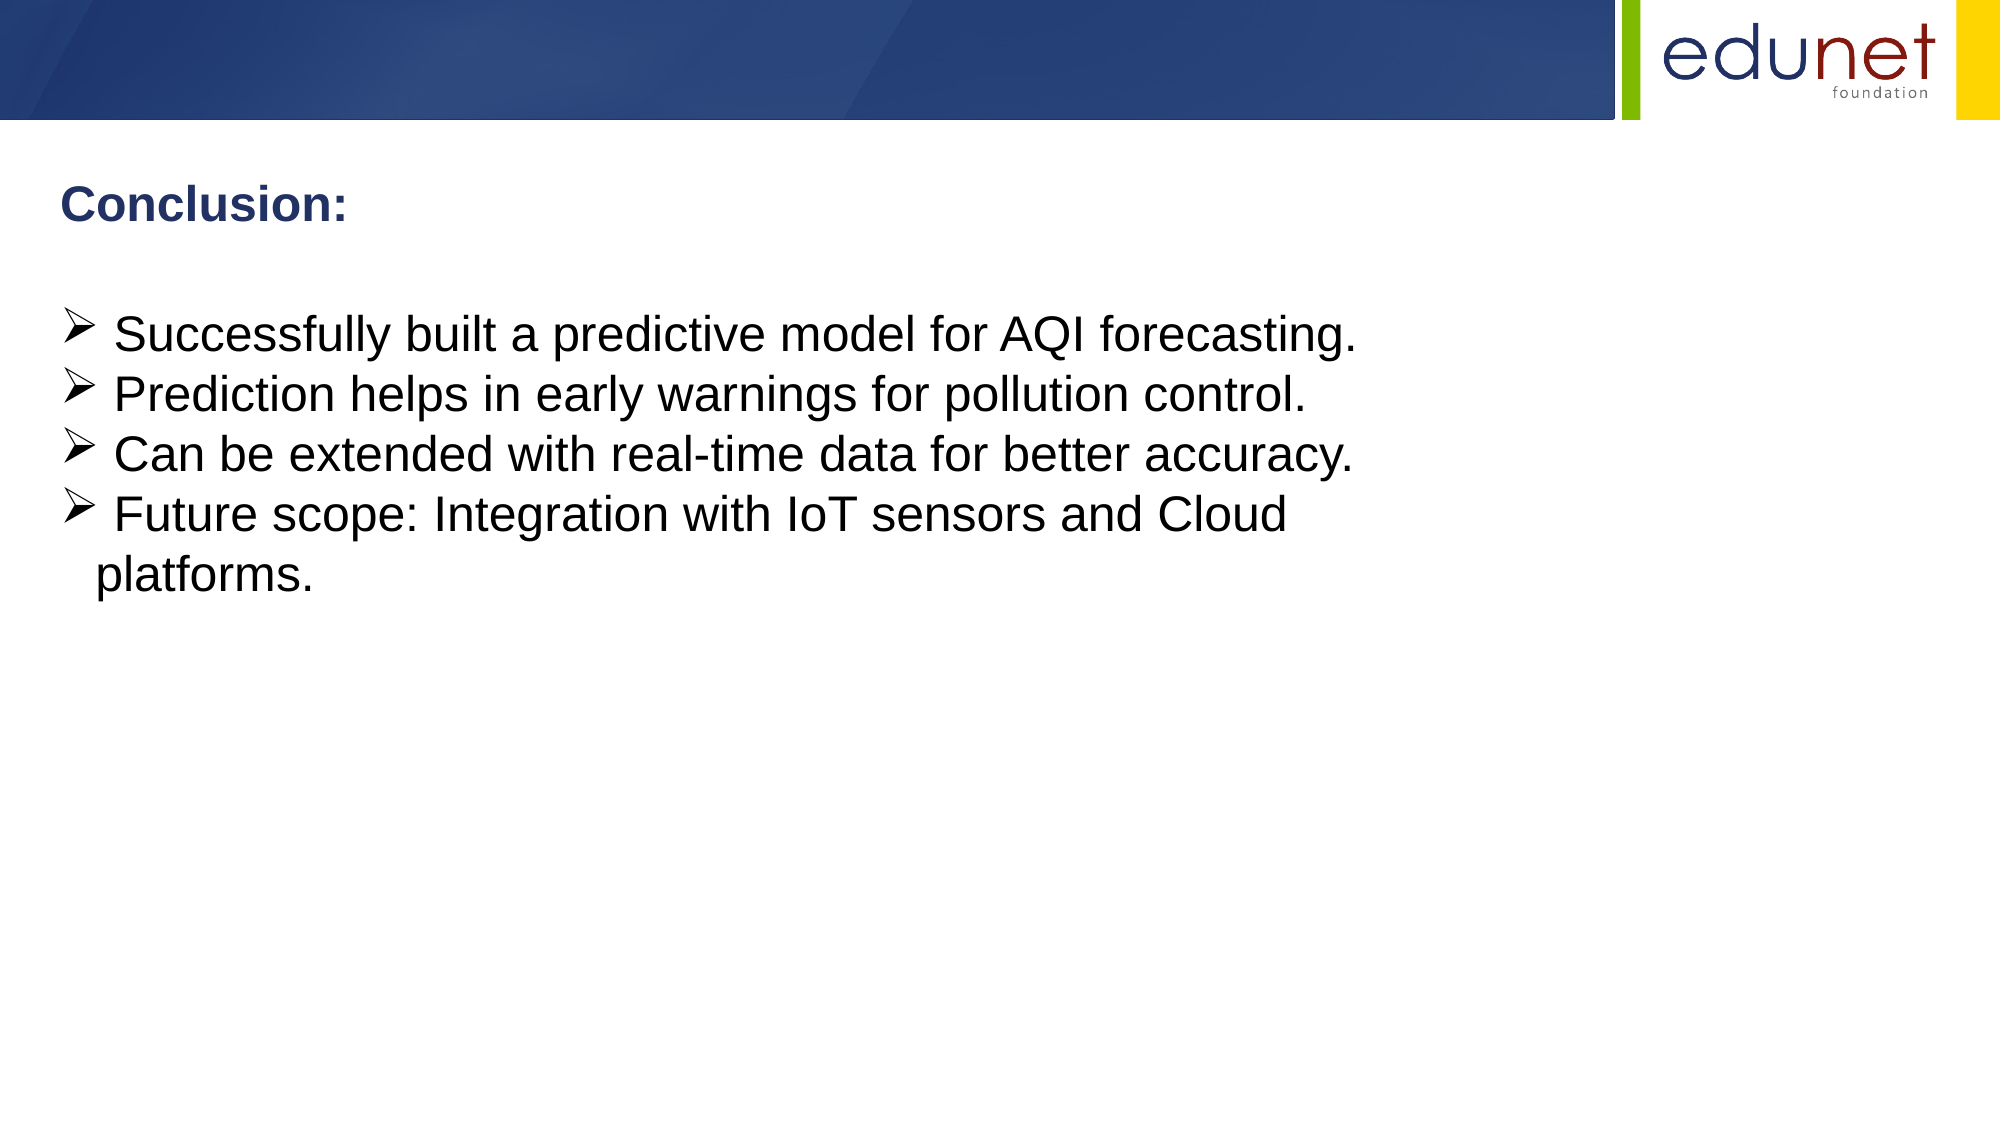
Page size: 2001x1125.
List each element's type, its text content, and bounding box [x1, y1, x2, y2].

text_box Conclusion: Successfully built a predictive model for AQI forecasting. Prediction helps in early warnings for pollution control. Can be extended with real-time data for better accuracy. Future scope: Integration with IoT sensors and Cloud platforms. [45, 164, 1515, 654]
picture [1652, 12, 1948, 108]
